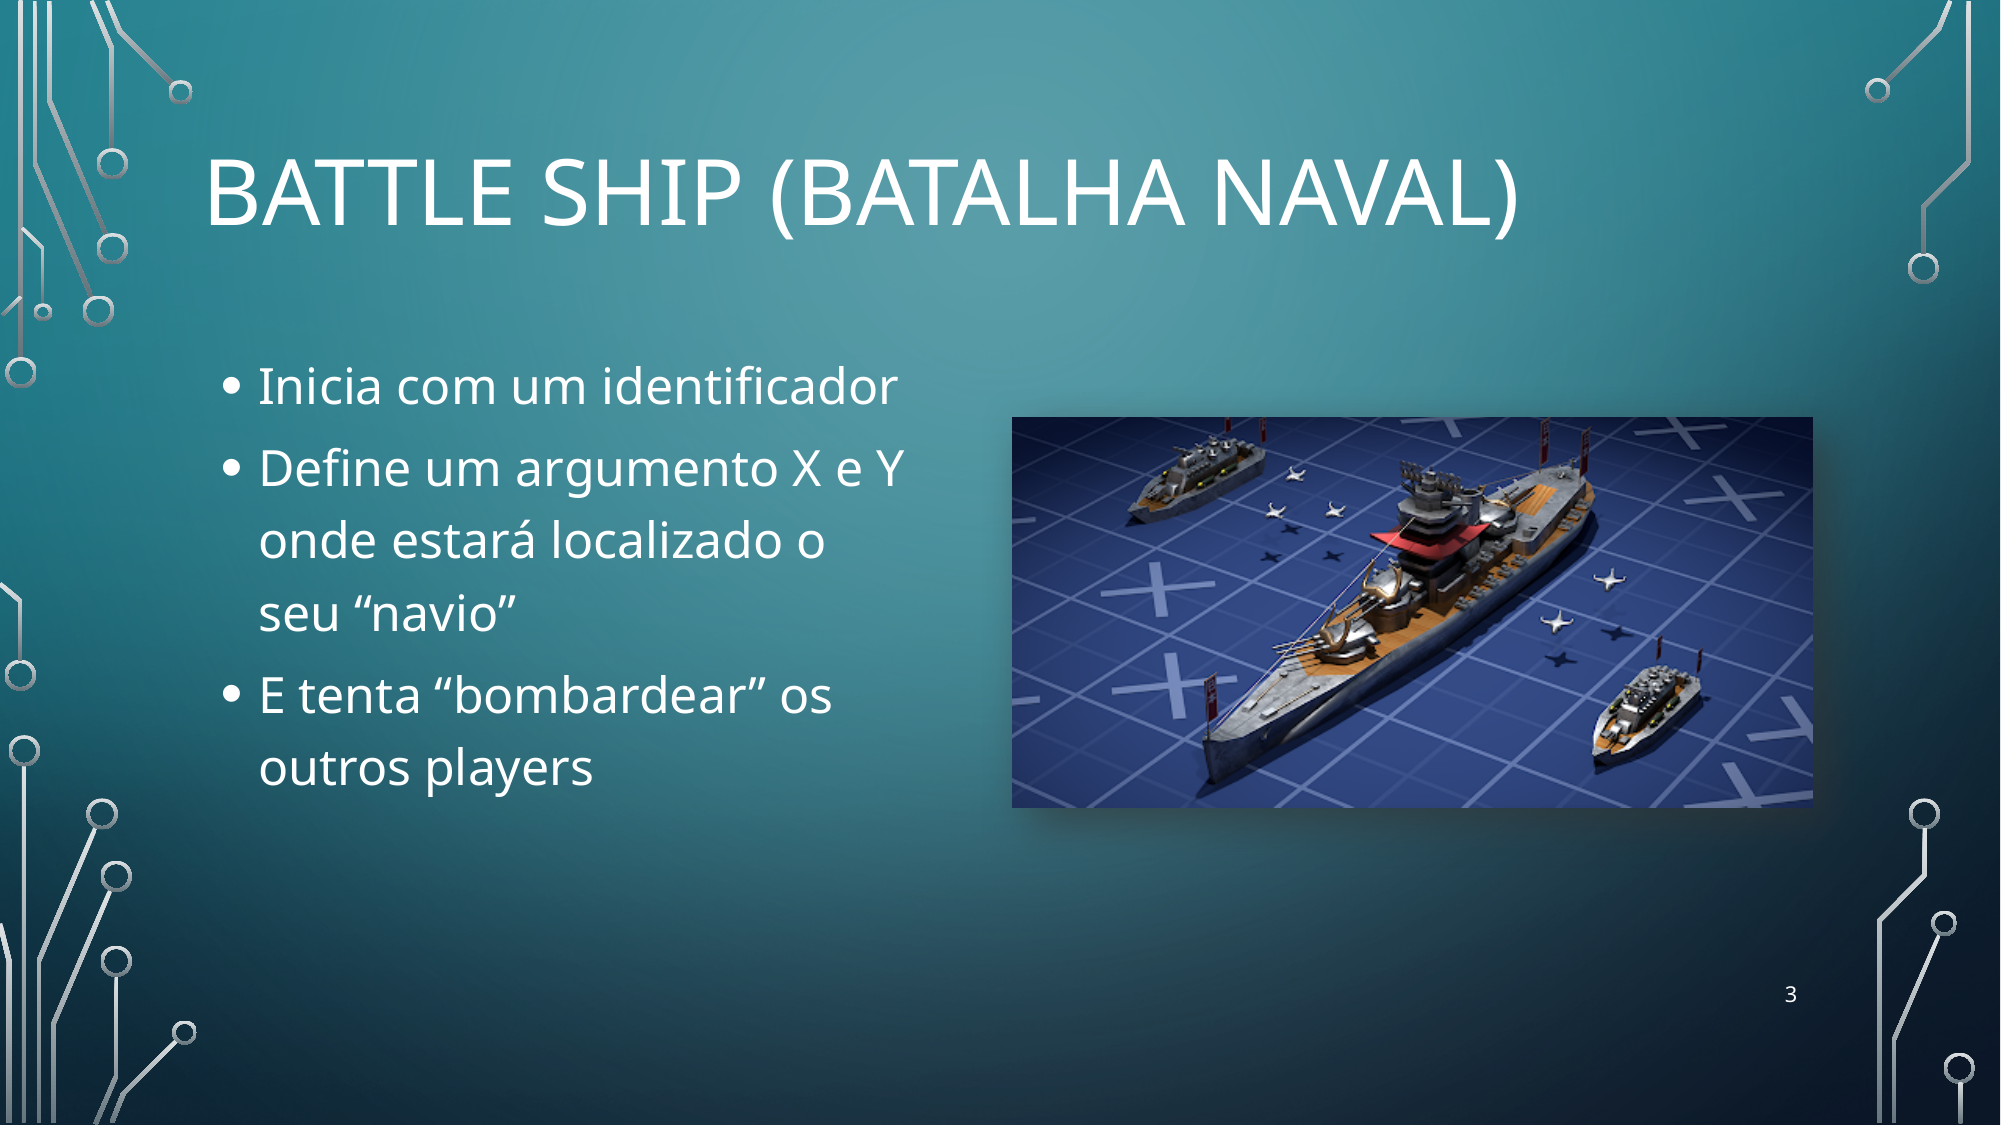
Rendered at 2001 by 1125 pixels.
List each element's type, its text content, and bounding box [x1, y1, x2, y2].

list Inicia com um identificador Define um argumento X e Y onde estará localizado o seu “navio” E tenta “bombardear” os outros players [130, 335, 931, 917]
slide_number 3 [1685, 965, 1813, 1025]
title Battle ship (batalha naval) [187, 74, 1813, 318]
picture [1011, 416, 1813, 809]
